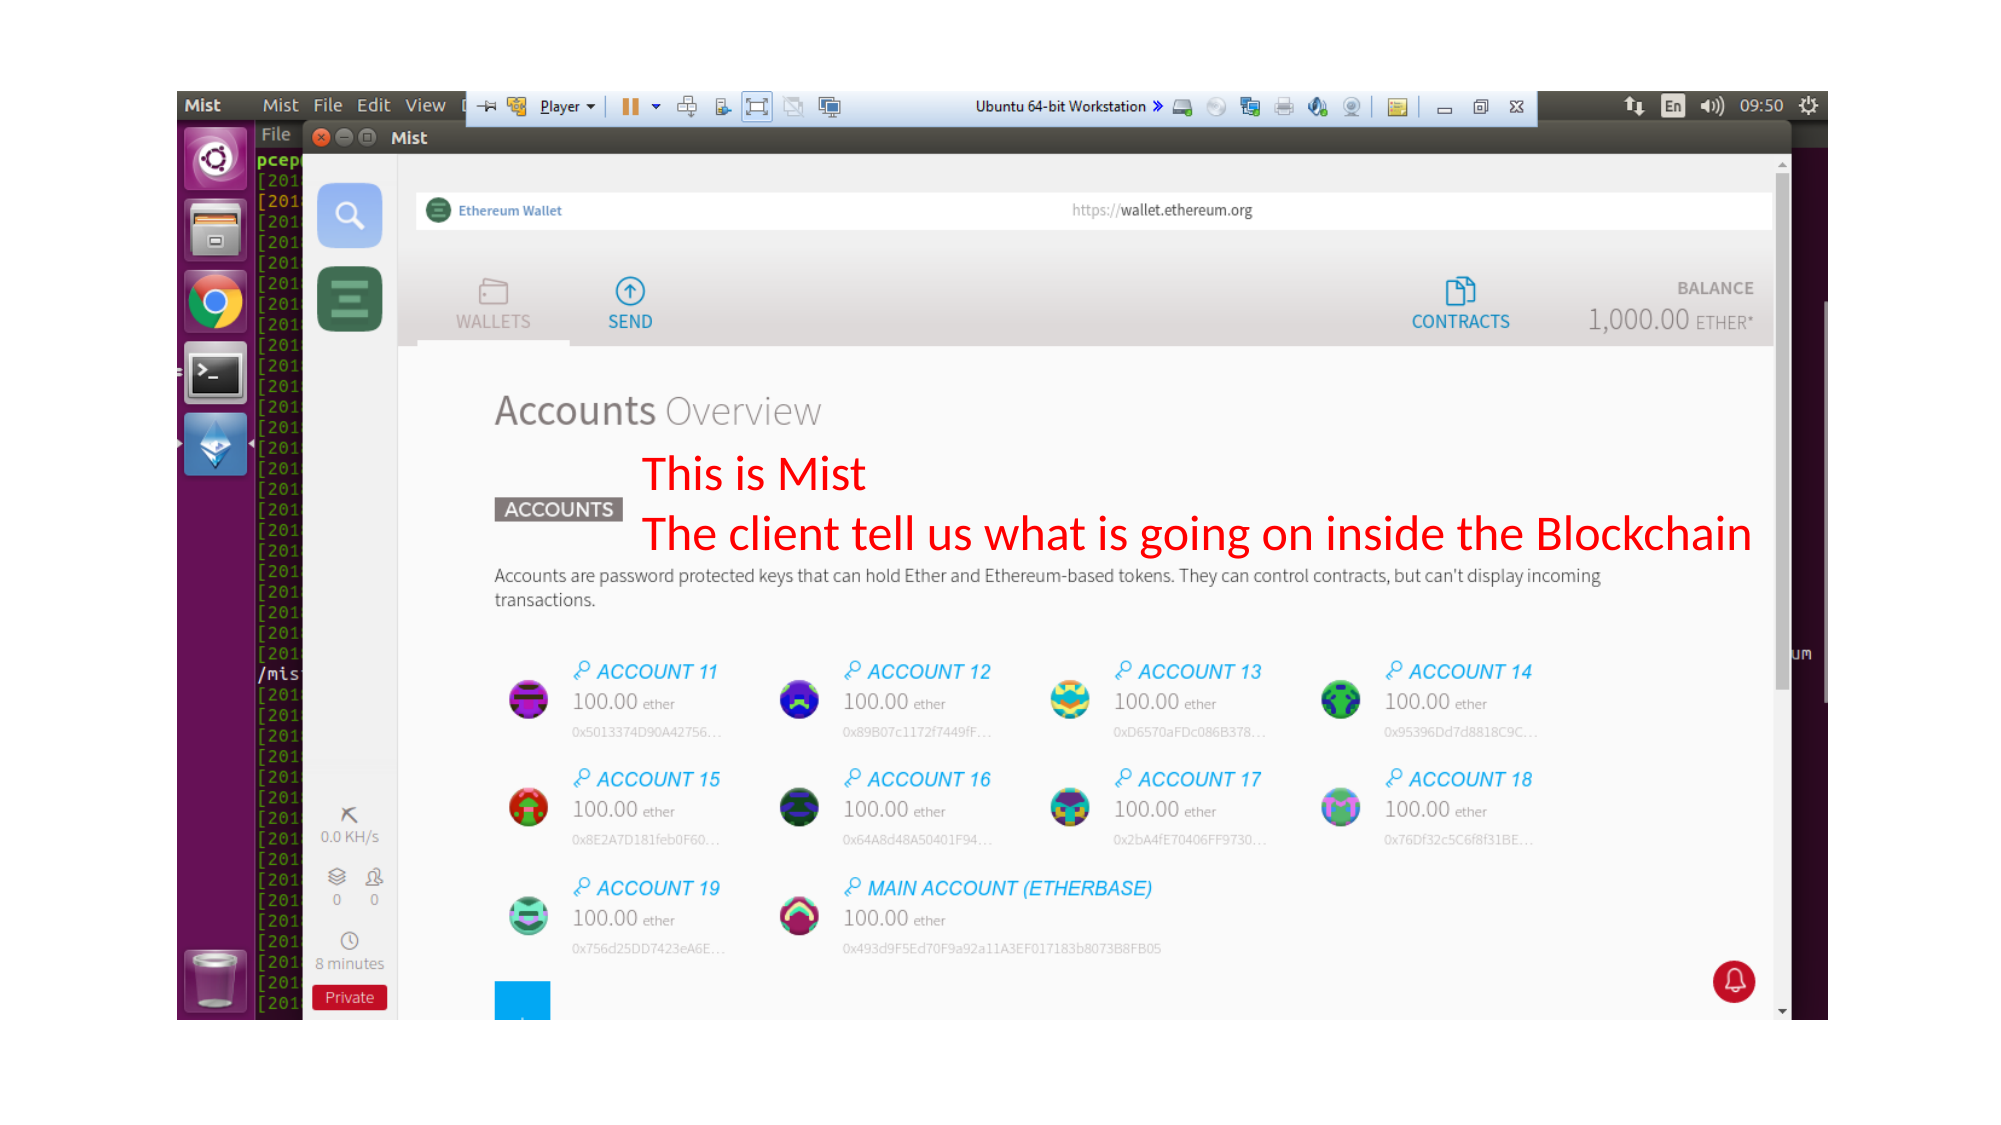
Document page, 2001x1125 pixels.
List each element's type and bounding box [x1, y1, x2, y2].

picture [177, 91, 1828, 1020]
